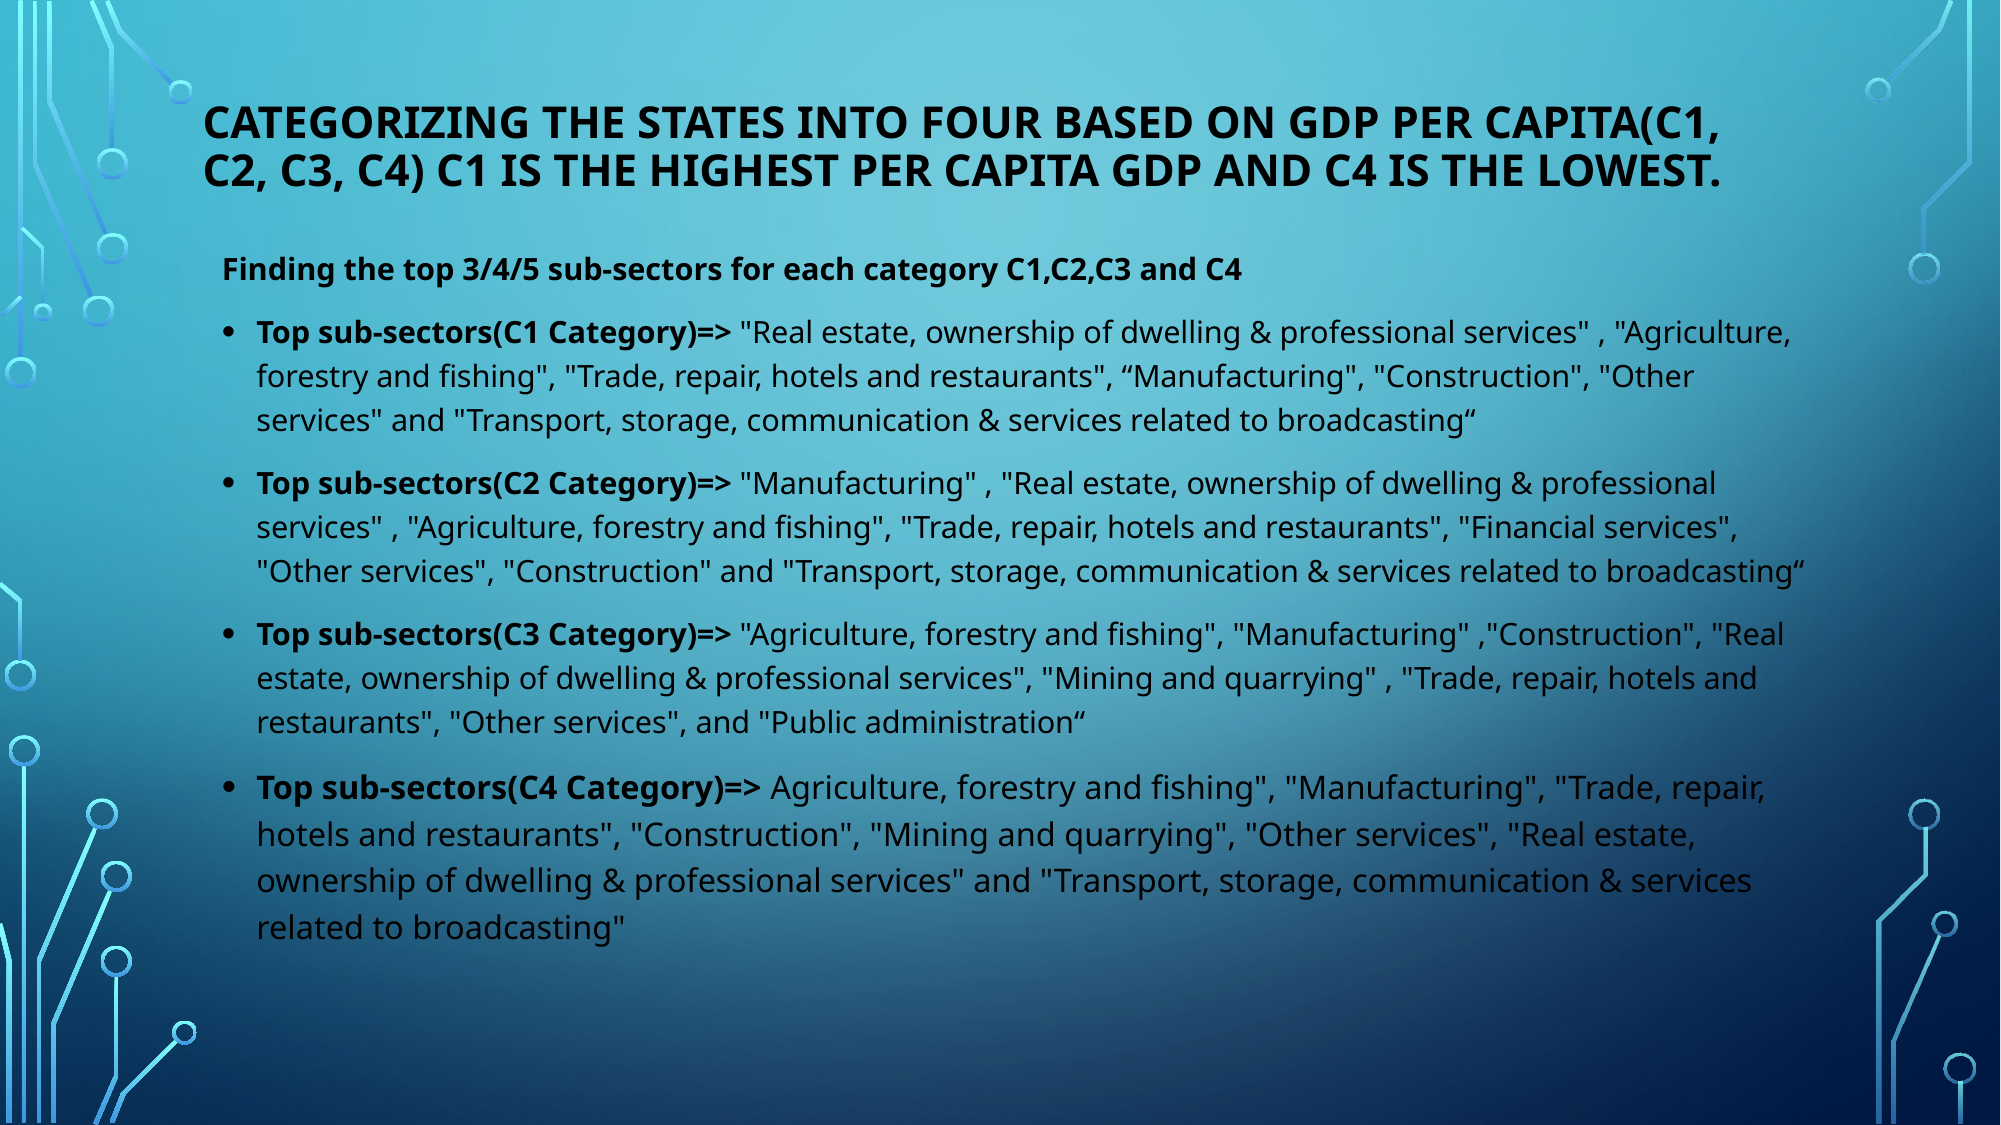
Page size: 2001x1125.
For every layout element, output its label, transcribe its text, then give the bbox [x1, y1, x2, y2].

list Finding the top 3/4/5 sub-sectors for each category C1,C2,C3 and C4 Top sub-sectors(C1 Category)=> "Real estate, ownership of dwelling & professional services" , "Agriculture, forestry and fishing", "Trade, repair, hotels and restaurants", “Manufacturing", "Construction", "Other services" and "Transport, storage, communication & services related to broadcasting“ Top sub-sectors(C2 Category)=> "Manufacturing" , "Real estate, ownership of dwelling & professional services" , "Agriculture, forestry and fishing", "Trade, repair, hotels and restaurants", "Financial services", "Other services", "Construction" and "Transport, storage, communication & services related to broadcasting“ Top sub-sectors(C3 Category)=> "Agriculture, forestry and fishing", "Manufacturing" ,"Construction", "Real estate, ownership of dwelling & professional services", "Mining and quarrying" , "Trade, repair, hotels and restaurants", "Other services", and "Public administration“ Top sub-sectors(C4 Category)=> Agriculture, forestry and fishing", "Manufacturing", "Trade, repair, hotels and restaurants", "Construction", "Mining and quarrying", "Other services", "Real estate, ownership of dwelling & professional services" and "Transport, storage, communication & services related to broadcasting" [206, 235, 1832, 987]
title Categorizing the states into four based on GDP per capita(C1, C2, C3, C4) C1 is the highest per capita GDP and C4 is the lowest. [187, 29, 1813, 272]
